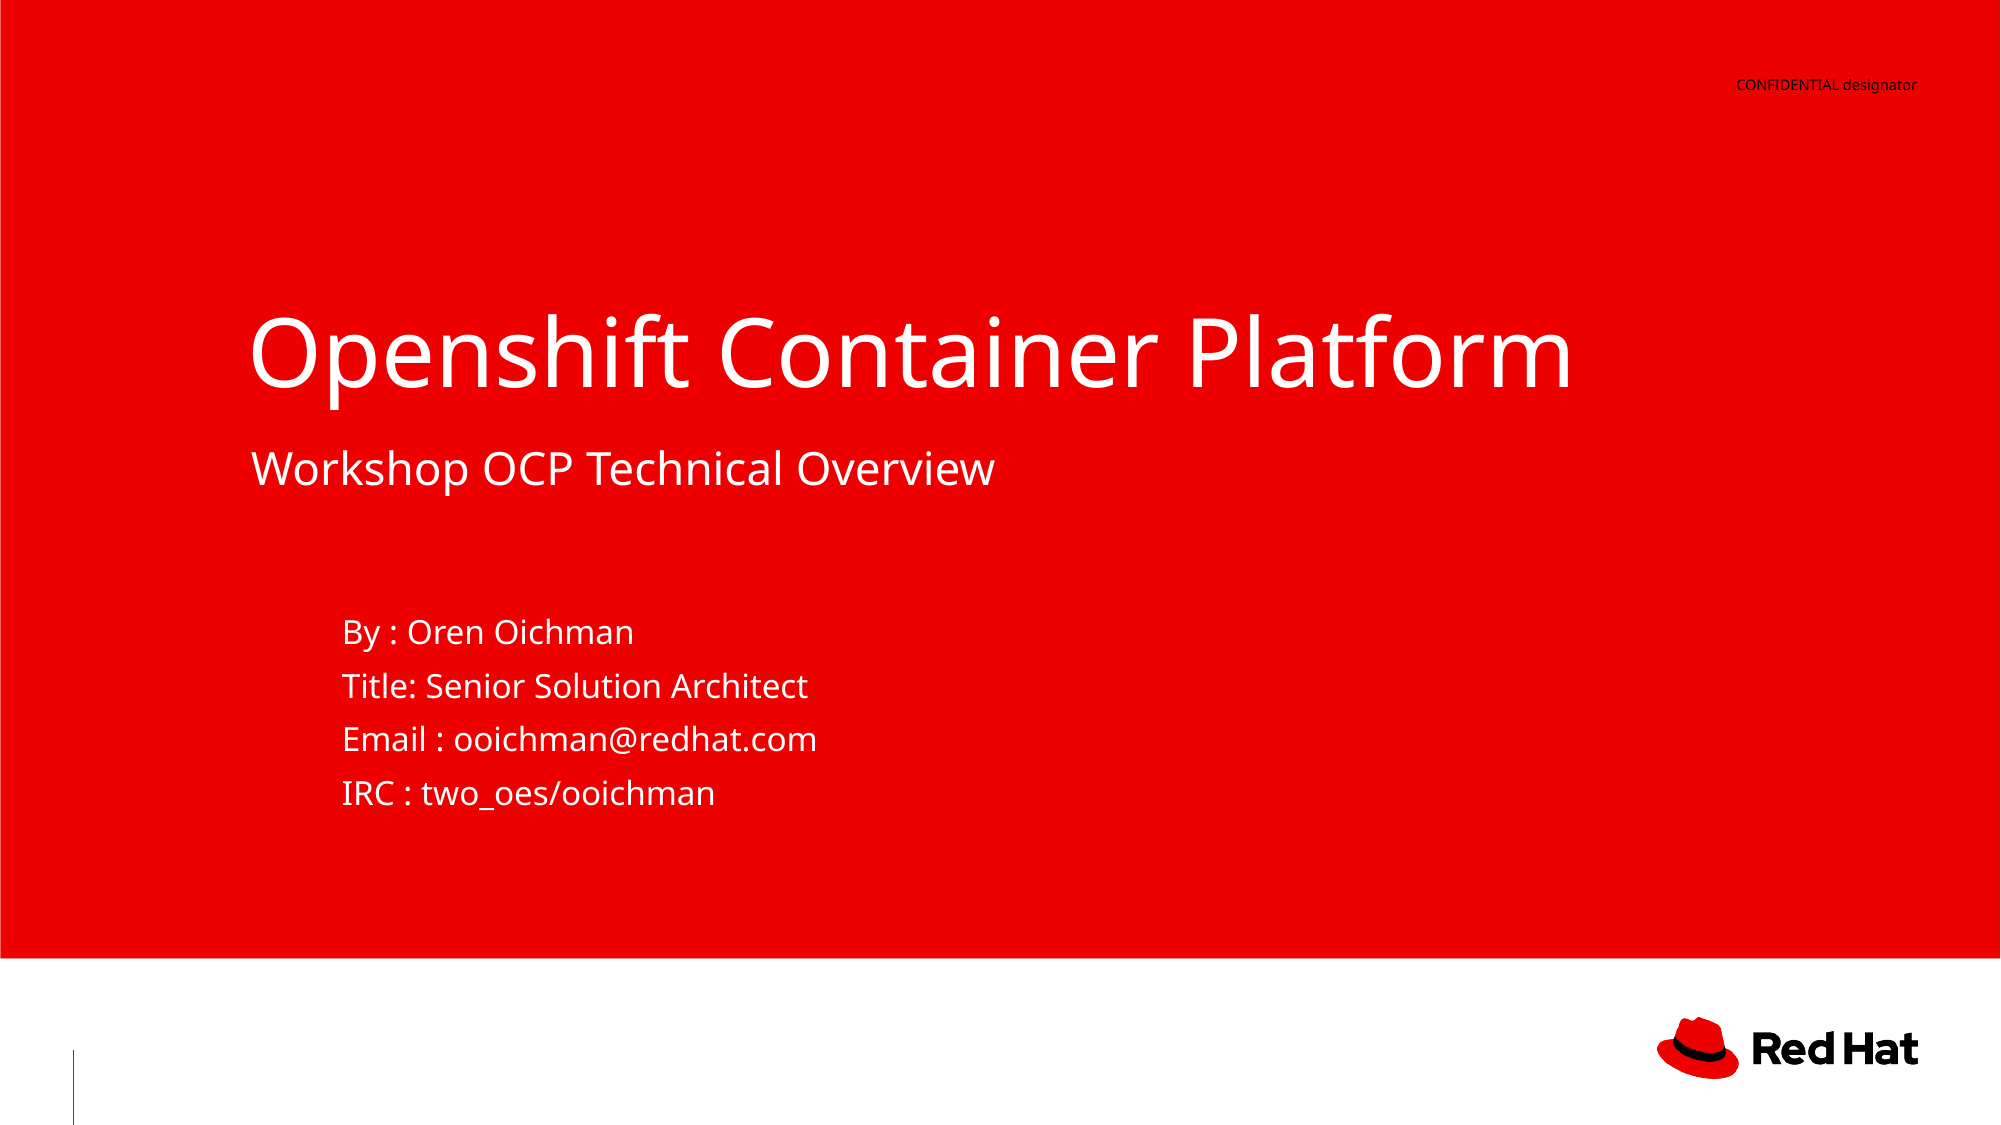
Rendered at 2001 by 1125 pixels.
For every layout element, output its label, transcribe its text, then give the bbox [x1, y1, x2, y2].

picture [1657, 1017, 1918, 1079]
picture [0, 0, 2001, 1125]
text_box Workshop OCP Technical Overview [250, 385, 1145, 495]
subtitle By : Oren Oichman Title: Senior Solution Architect Email : ooichman@redhat.com IRC : two_oes/ooichman [341, 596, 1029, 829]
title Openshift Container Platform [247, 265, 1627, 528]
